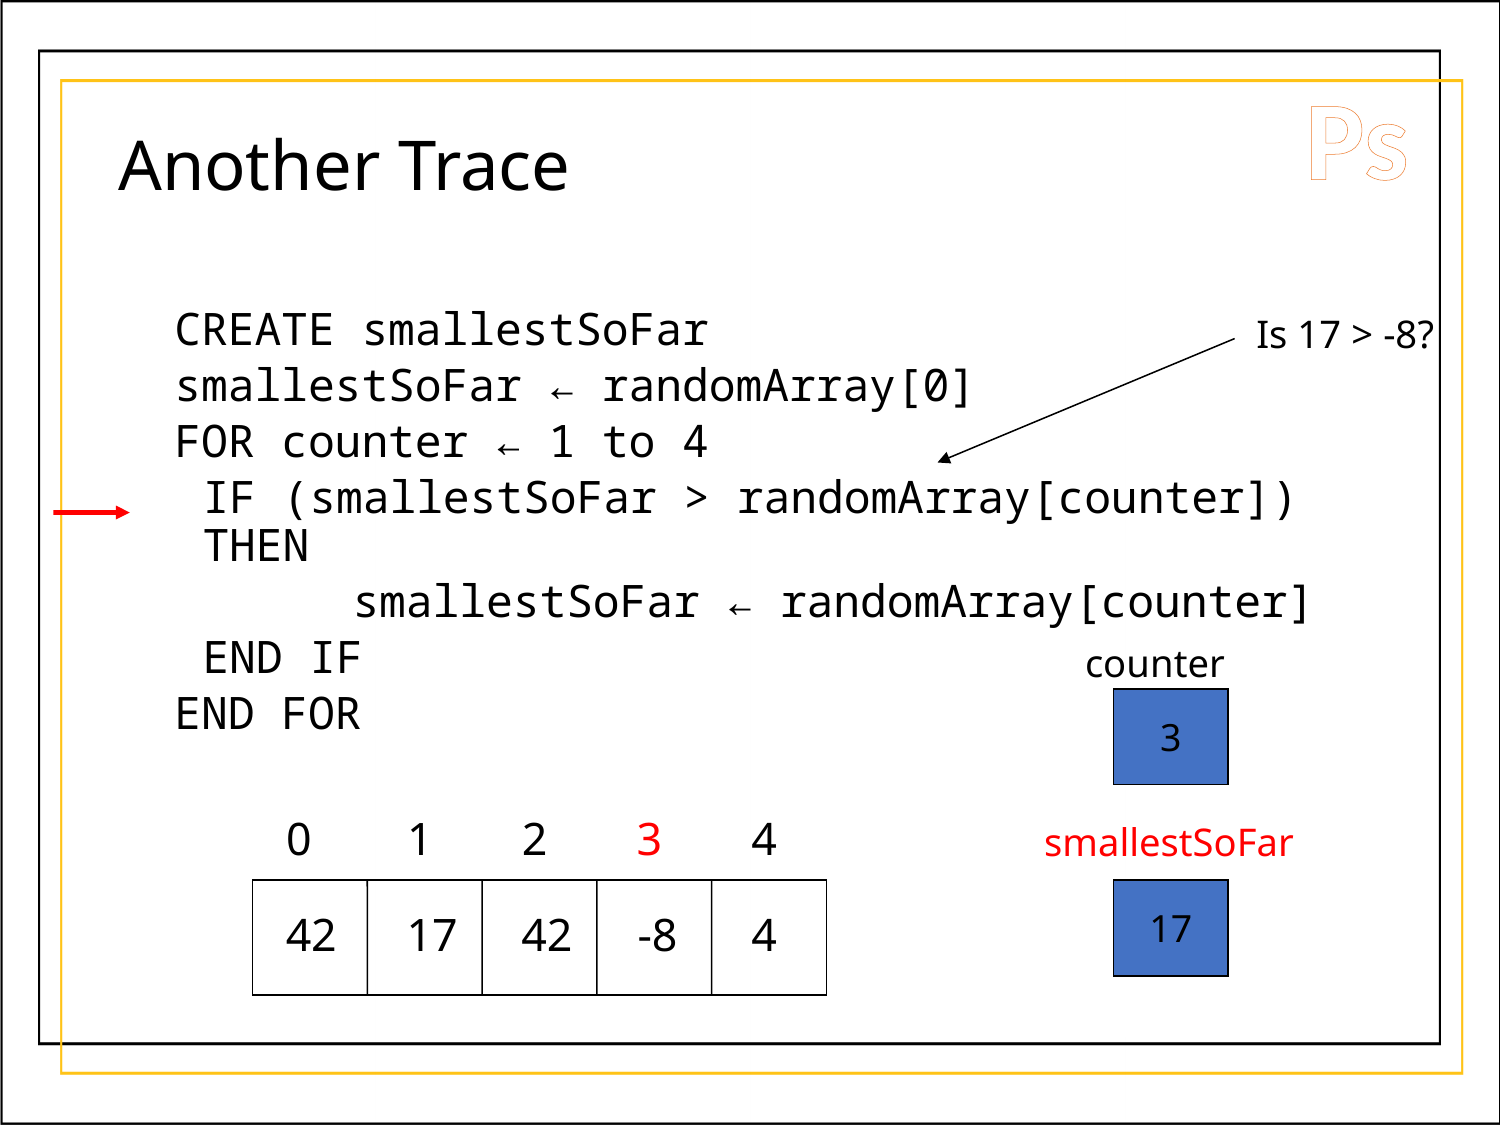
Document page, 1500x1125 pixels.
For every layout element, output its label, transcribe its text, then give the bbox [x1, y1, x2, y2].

text_box [937, 338, 1235, 464]
text_box 0 [271, 803, 327, 872]
text_box Ps [1263, 59, 1451, 210]
text_box smallestSoFar [1029, 811, 1309, 872]
text_box 42 [271, 899, 352, 968]
text_box 1 [392, 803, 448, 872]
text_box [712, 880, 827, 995]
text_box [1036, 899, 1425, 1038]
title Another Trace [103, 59, 1397, 278]
text_box 17 [391, 899, 473, 968]
text_box 3 [1113, 692, 1229, 785]
text_box 3 [621, 803, 677, 872]
text_box [53, 506, 130, 519]
text_box [597, 880, 711, 995]
text_box 4 [736, 803, 792, 872]
text_box 17 [1113, 880, 1229, 976]
text_box counter [1070, 631, 1240, 692]
list CREATE smallestSoFar smallestSoFar ← randomArray[0] FOR counter ← 1 to 4 IF (smallestSoFar > randomArray[counter]) THEN smallestSoFar ← randomArray[counter] END IF END FOR [103, 299, 1397, 1014]
text_box [252, 880, 367, 995]
text_box -8 [622, 899, 693, 968]
text_box Is 17 > -8? [1241, 302, 1450, 364]
text_box 2 [507, 803, 563, 872]
text_box 4 [736, 899, 792, 968]
picture [0, 0, 1500, 1125]
text_box 42 [506, 899, 588, 968]
text_box [483, 880, 596, 995]
text_box [368, 880, 482, 995]
